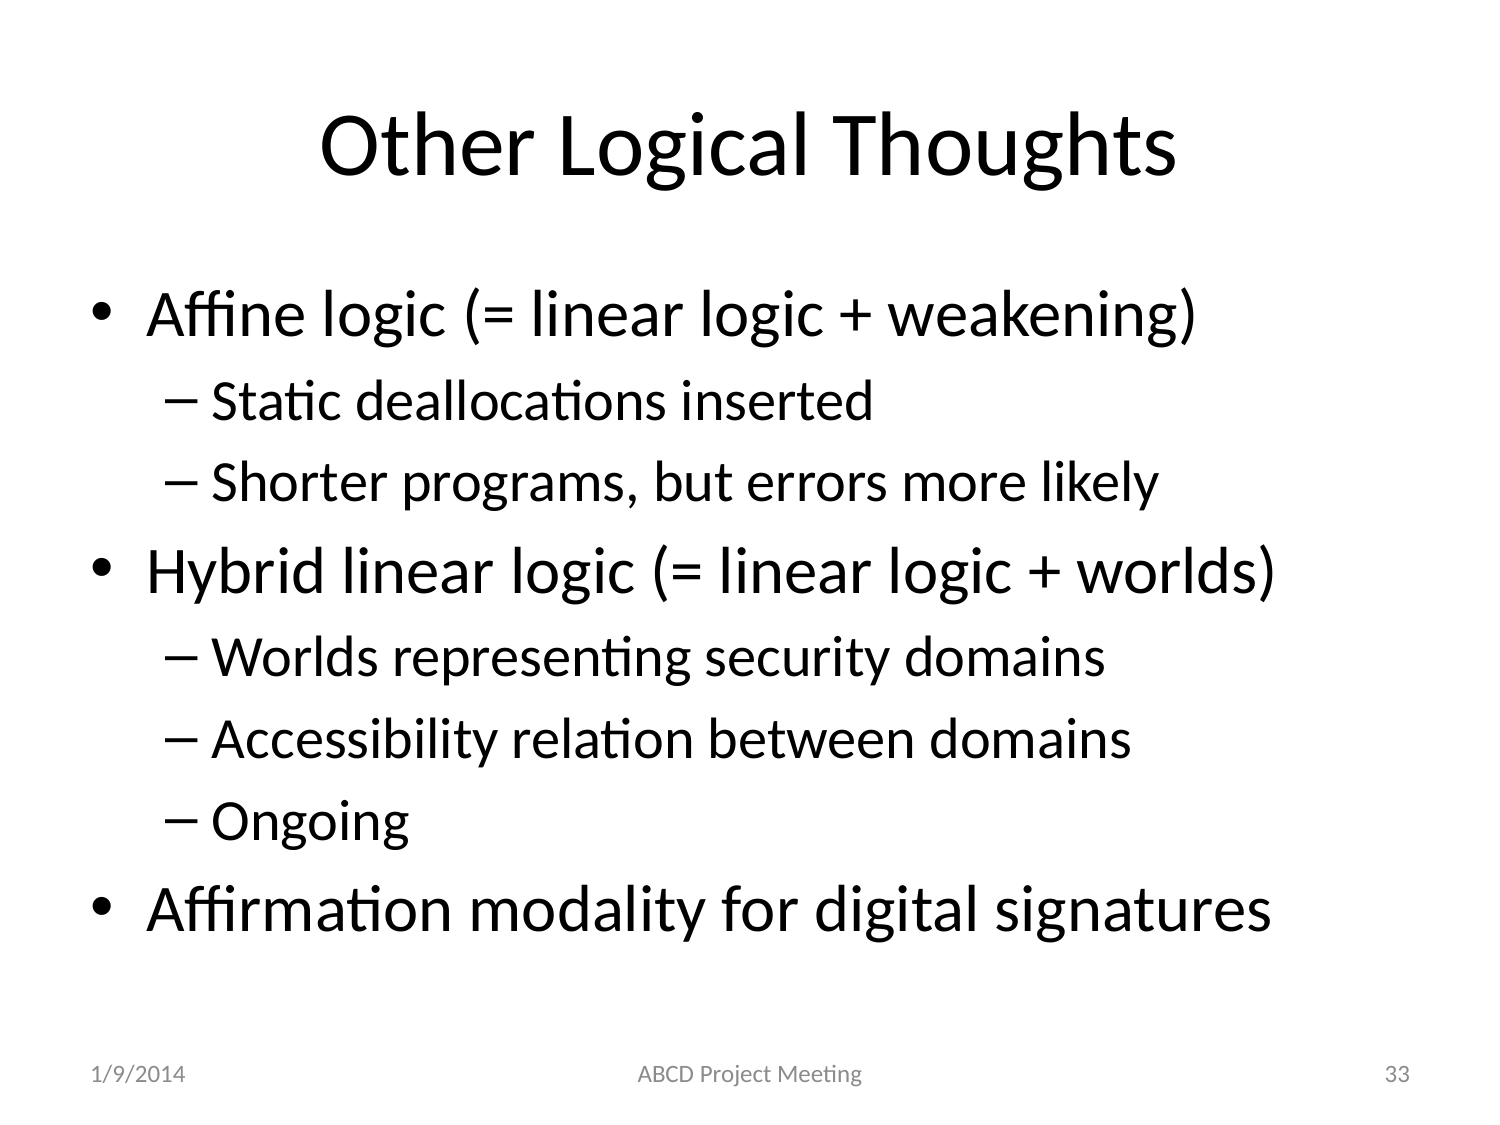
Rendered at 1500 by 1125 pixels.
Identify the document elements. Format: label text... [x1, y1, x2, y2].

list Affine logic (= linear logic + weakening) Static deallocations inserted Shorter programs, but errors more likely Hybrid linear logic (= linear logic + worlds) Worlds representing security domains Accessibility relation between domains Ongoing Affirmation modality for digital signatures [75, 262, 1425, 1005]
slide_number 33 [1074, 1042, 1425, 1103]
footer ABCD Project Meeting [512, 1042, 988, 1103]
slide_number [75, 1042, 425, 1103]
title Other Logical Thoughts [75, 45, 1425, 233]
